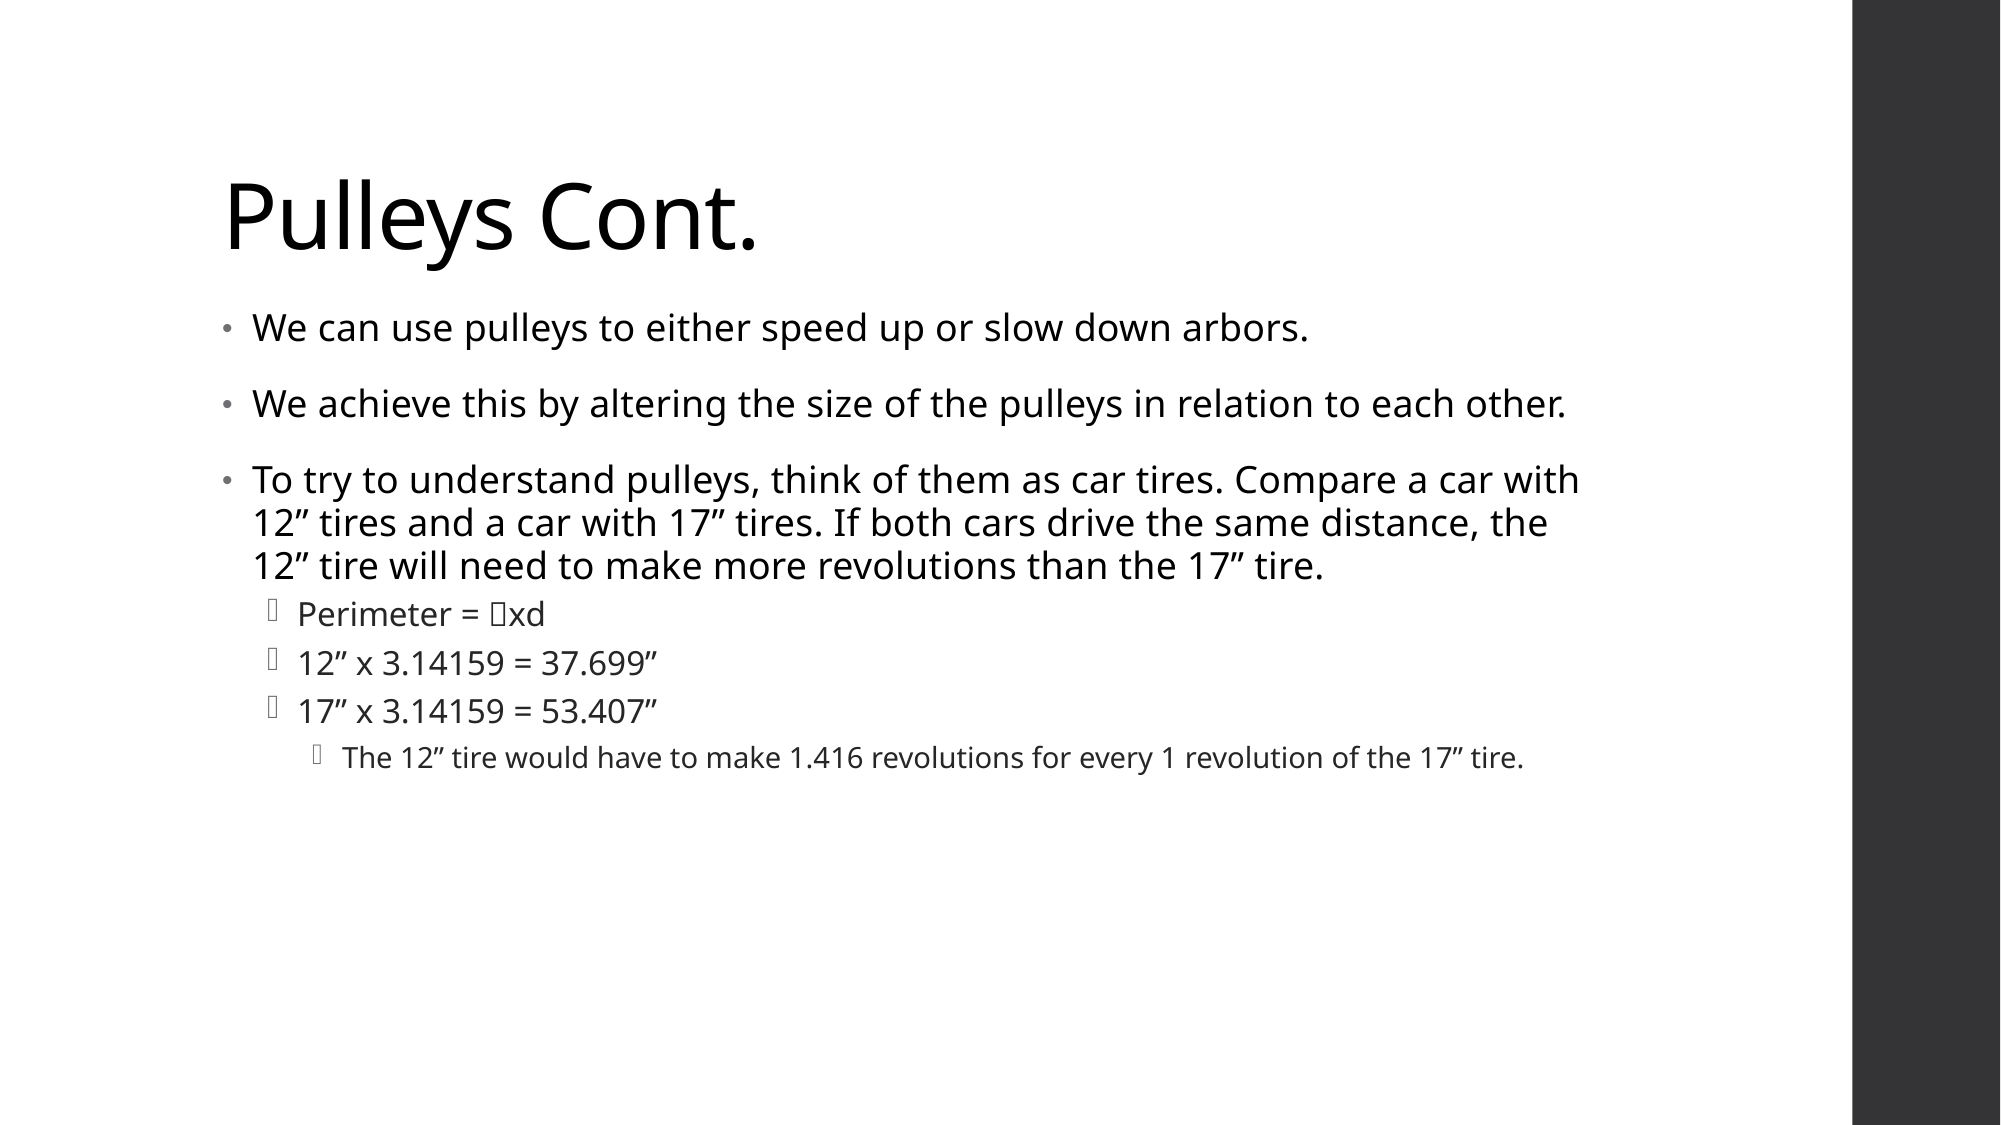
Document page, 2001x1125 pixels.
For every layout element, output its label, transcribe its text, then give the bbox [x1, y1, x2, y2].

title Pulleys Cont. [206, 60, 1797, 278]
list We can use pulleys to either speed up or slow down arbors. We achieve this by altering the size of the pulleys in relation to each other. To try to understand pulleys, think of them as car tires. Compare a car with 12” tires and a car with 17” tires. If both cars drive the same distance, the 12” tire will need to make more revolutions than the 17” tire. Perimeter = xd 12” x 3.14159 = 37.699” 17” x 3.14159 = 53.407” The 12” tire would have to make 1.416 revolutions for every 1 revolution of the 17” tire. [206, 299, 1617, 1014]
